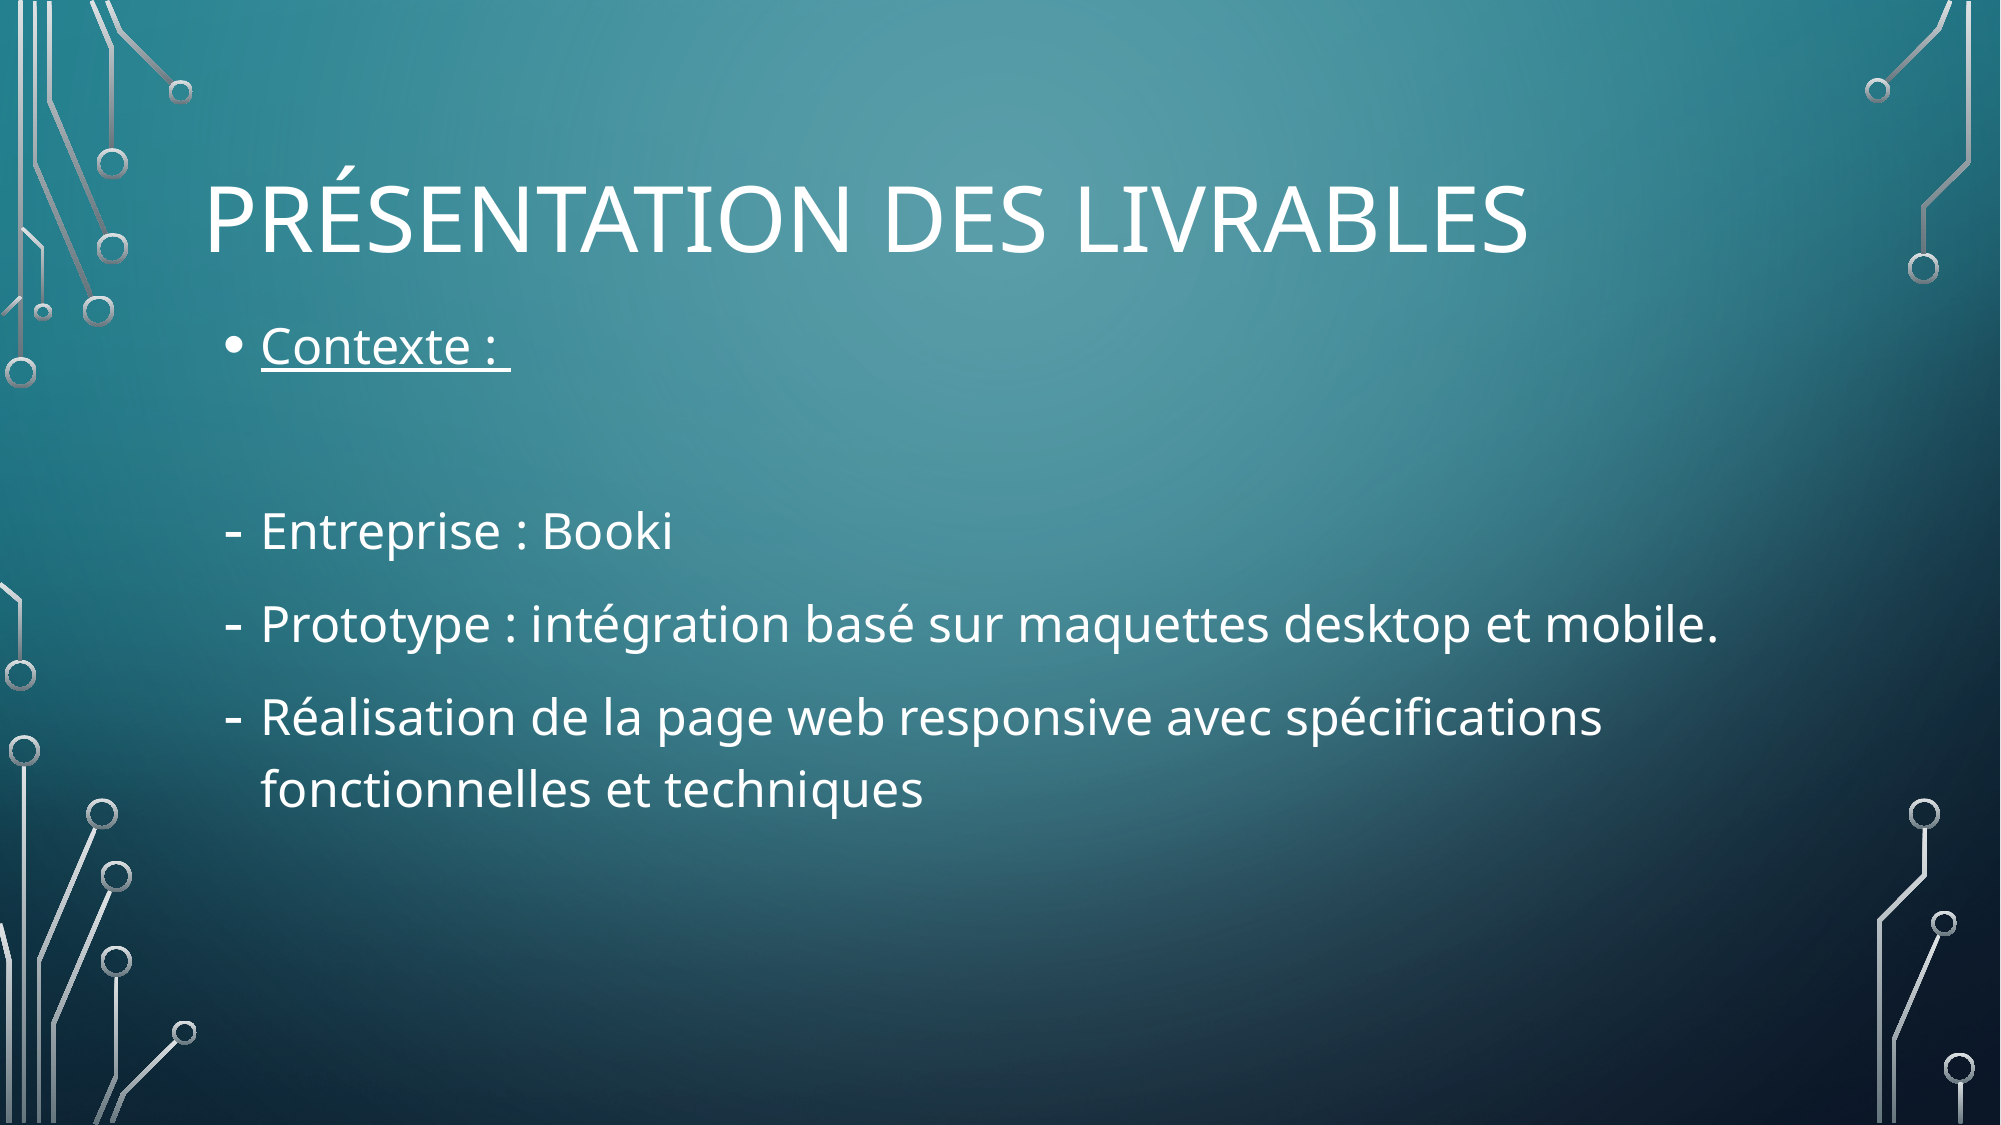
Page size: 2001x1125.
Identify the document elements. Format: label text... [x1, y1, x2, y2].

title Présentation des livrables [187, 101, 1813, 344]
list Contexte : Entreprise : Booki Prototype : intégration basé sur maquettes desktop et mobile. Réalisation de la page web responsive avec spécifications fonctionnelles et techniques [208, 294, 1834, 876]
